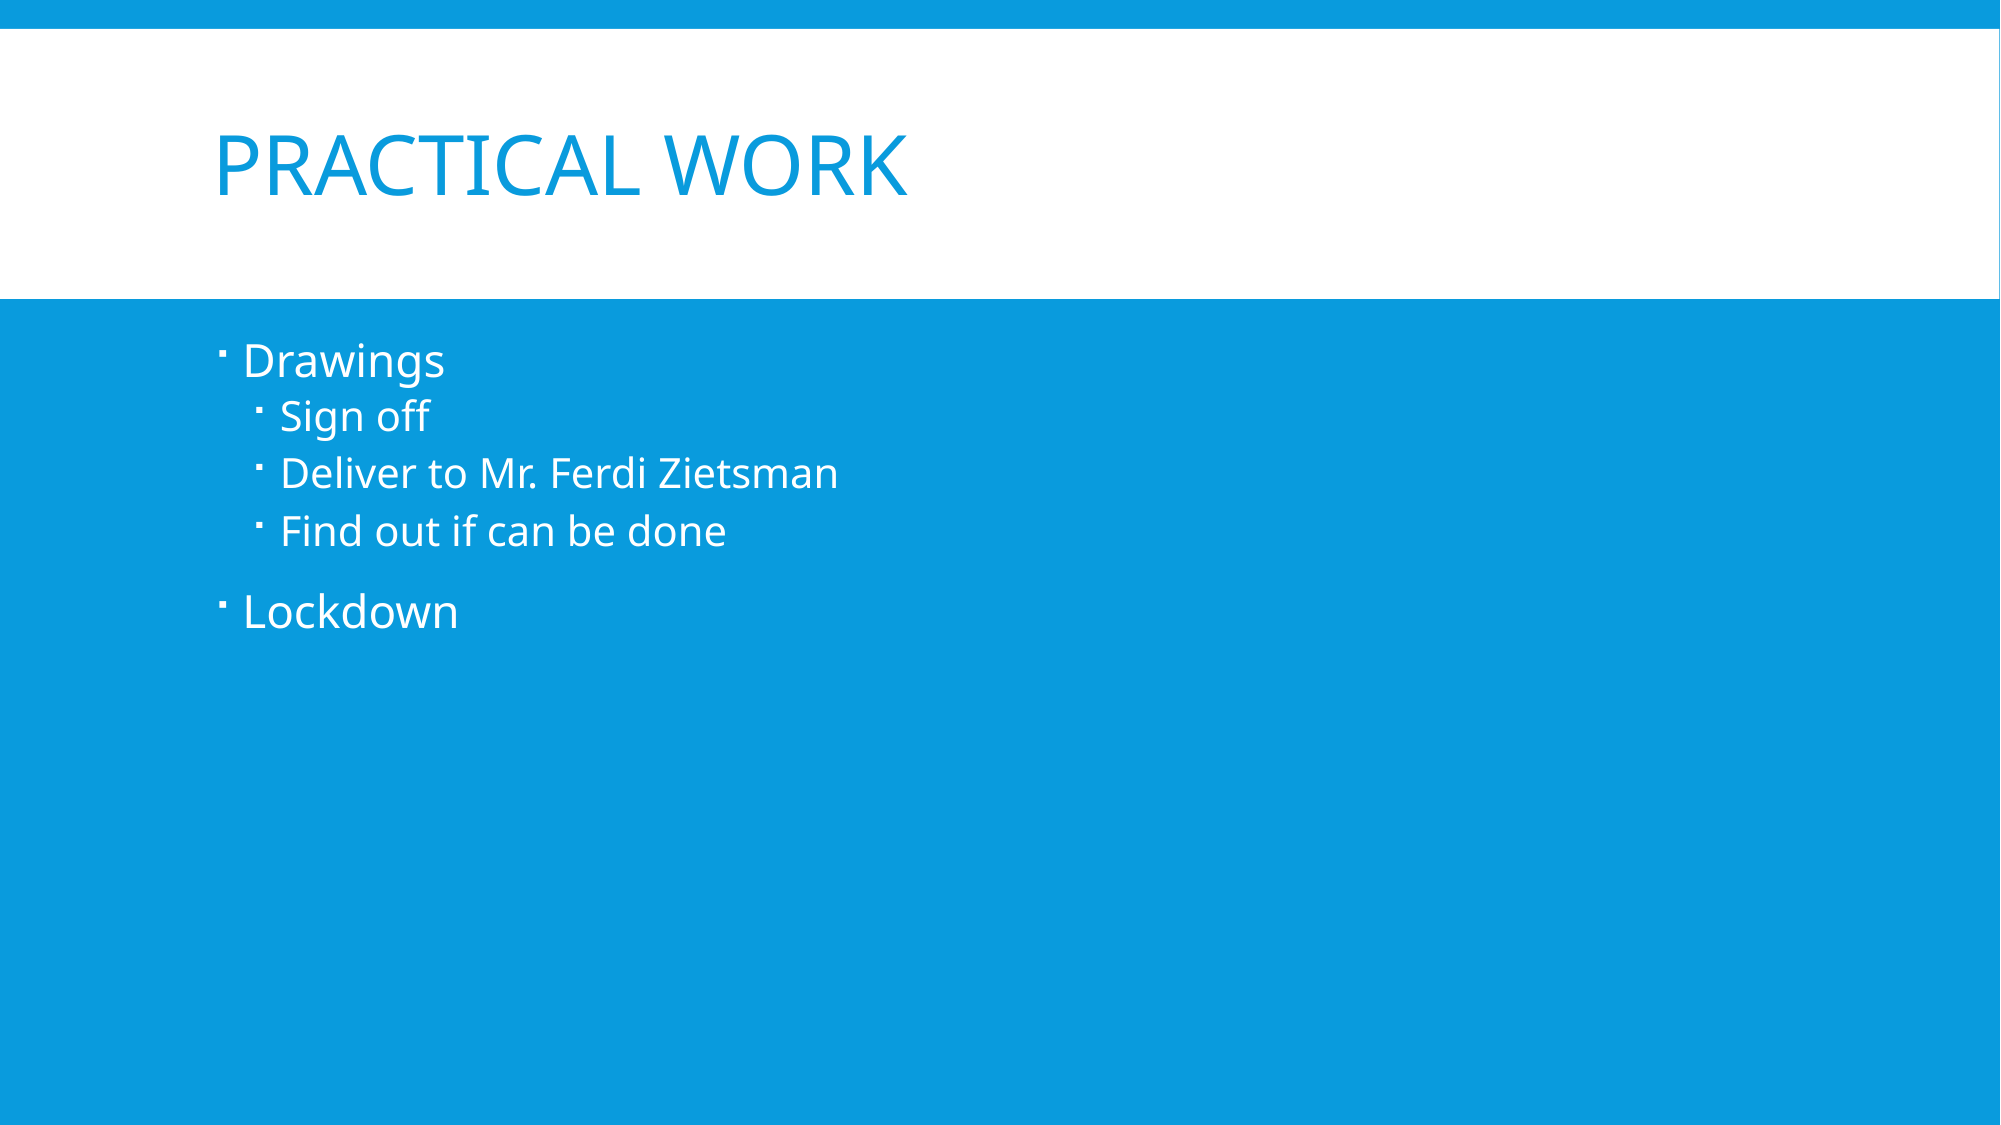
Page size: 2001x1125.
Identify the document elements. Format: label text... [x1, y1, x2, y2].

title Practical Work [197, 46, 1803, 295]
list Drawings Sign off Deliver to Mr. Ferdi Zietsman Find out if can be done Lockdown [197, 329, 1803, 1020]
